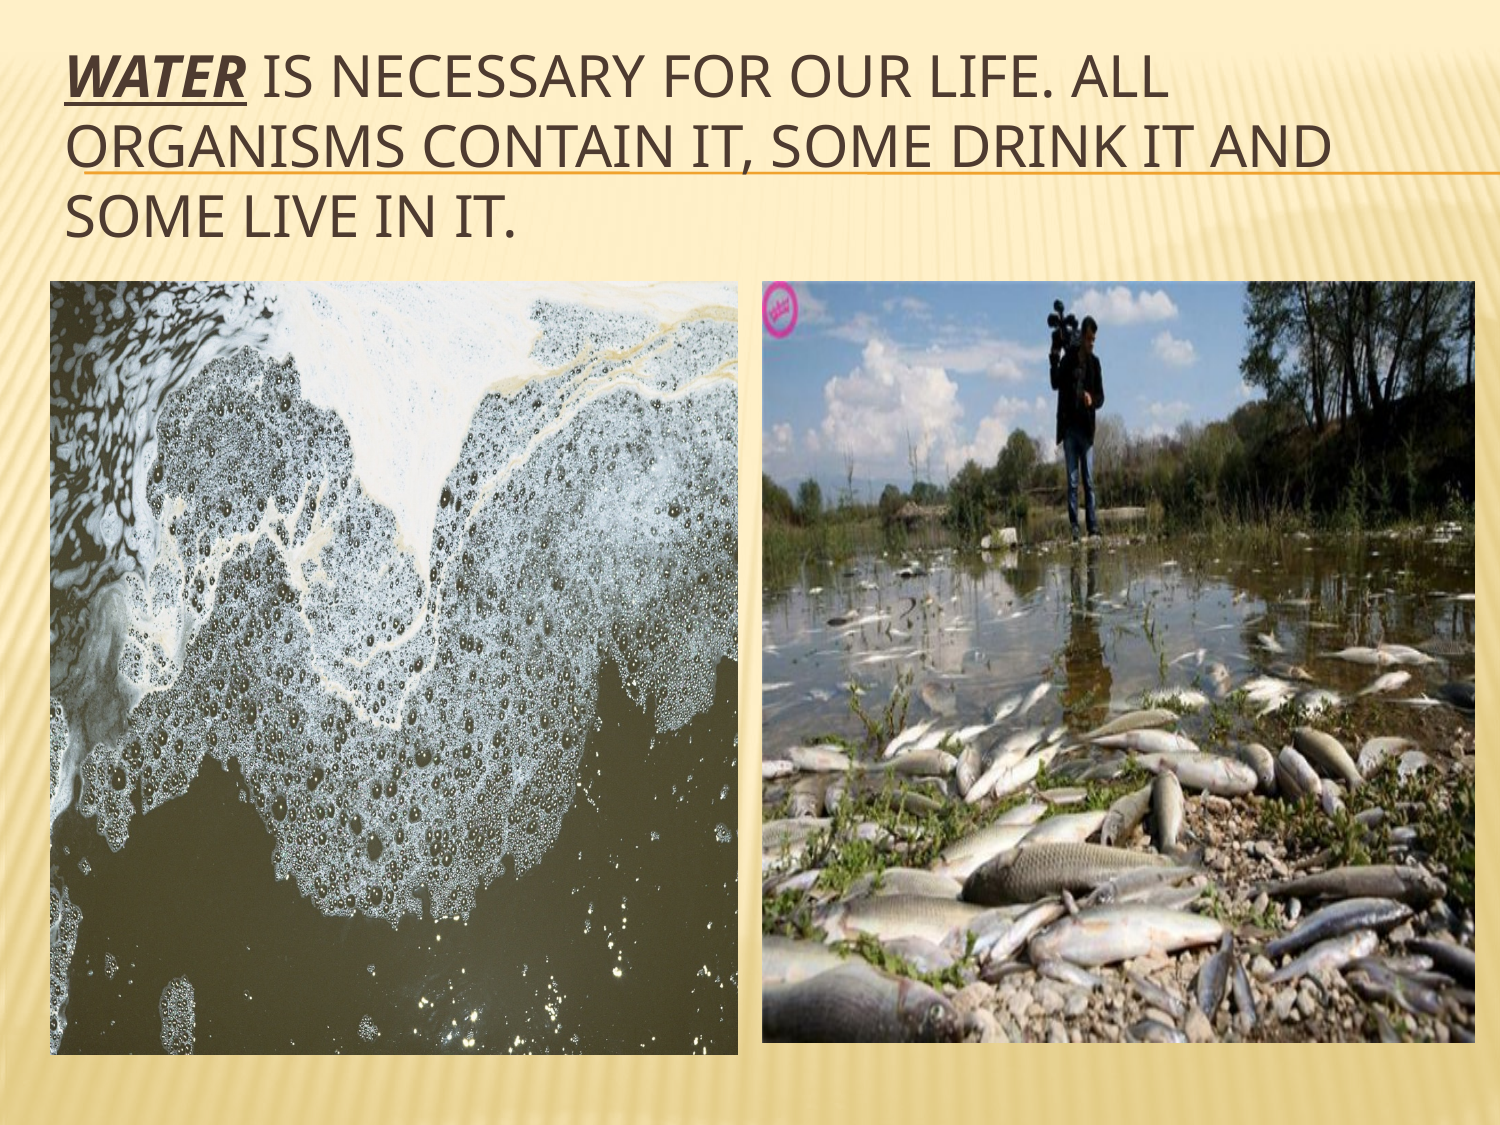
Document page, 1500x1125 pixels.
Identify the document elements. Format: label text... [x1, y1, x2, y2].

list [762, 280, 1476, 1044]
title Water is necessary for our life. all organisms contain it, some drink it and some live in it. [49, 75, 1475, 213]
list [49, 280, 738, 1055]
